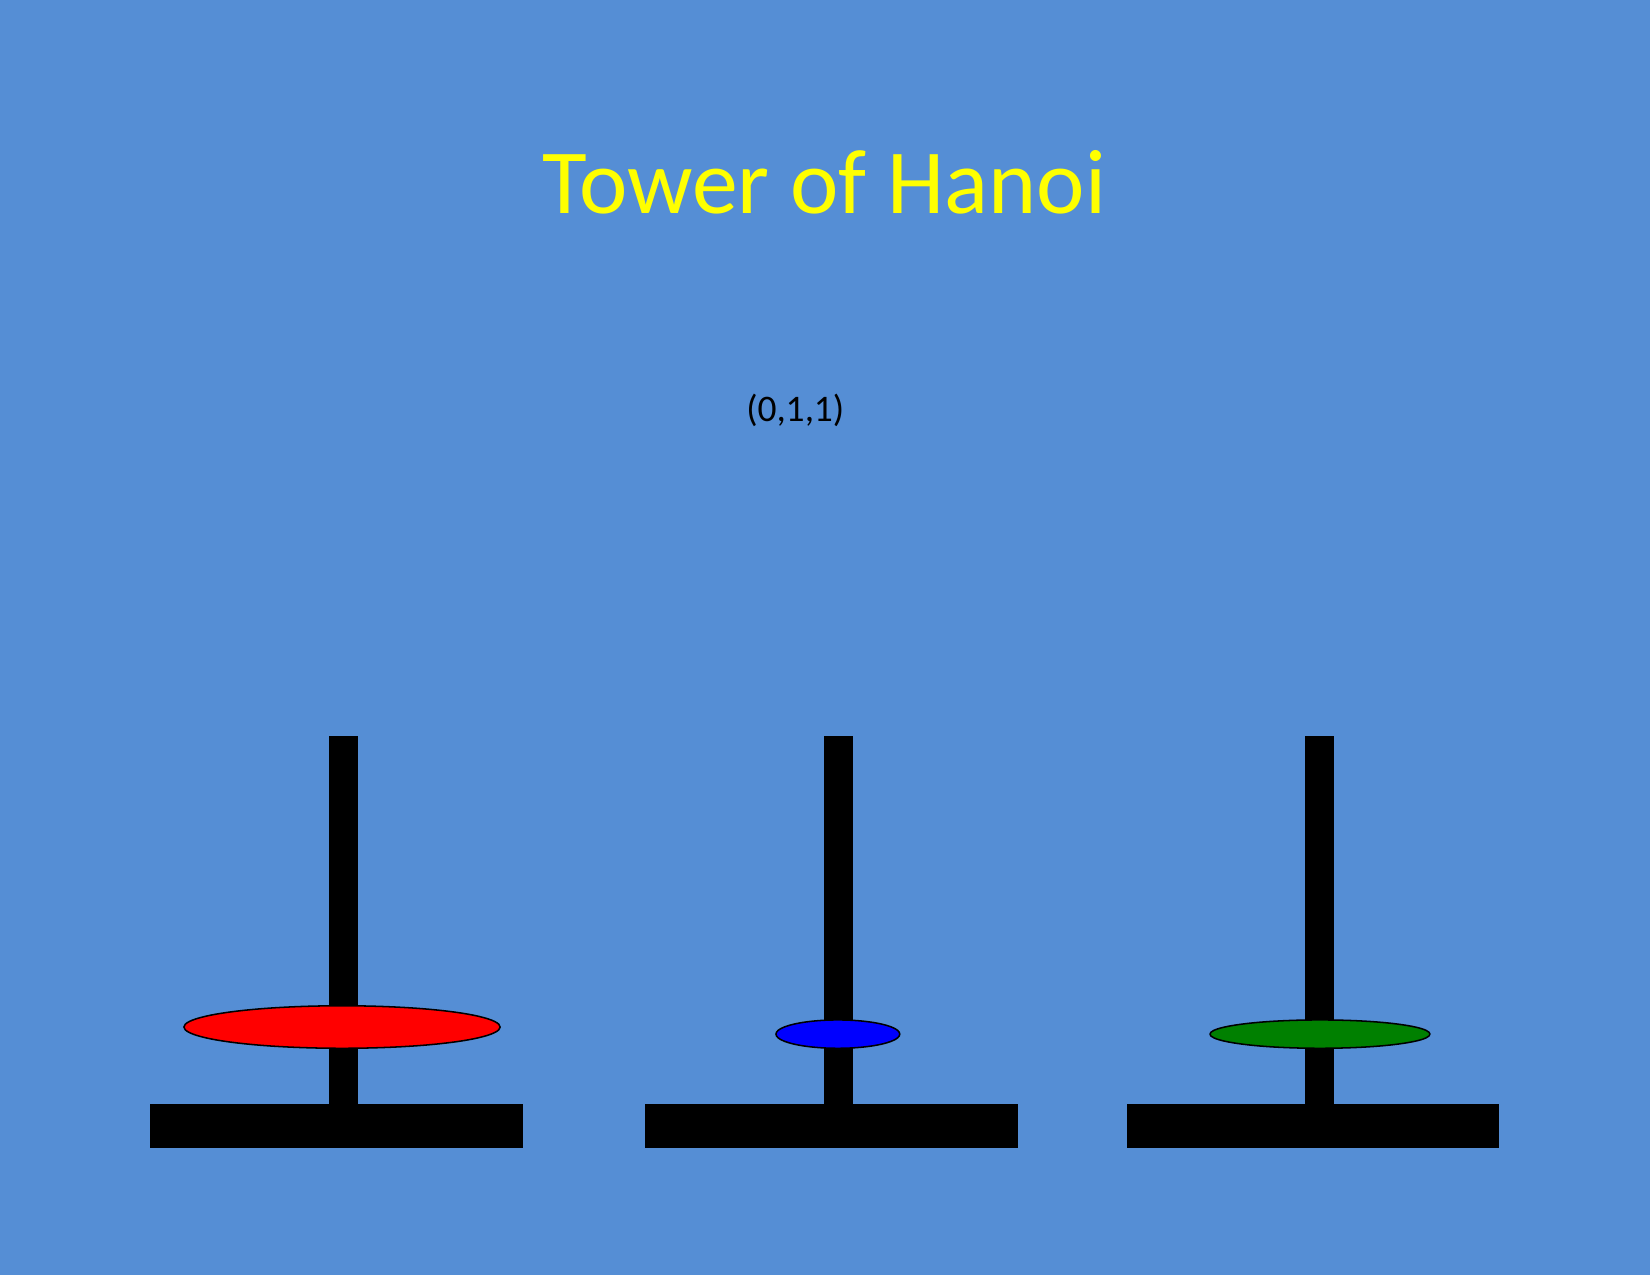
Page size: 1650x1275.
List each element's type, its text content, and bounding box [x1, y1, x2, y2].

title Tower of Hanoi [123, 113, 1527, 326]
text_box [645, 736, 1018, 1148]
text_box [1127, 736, 1499, 1148]
text_box (0,1,1) [729, 375, 862, 438]
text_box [150, 736, 523, 1148]
